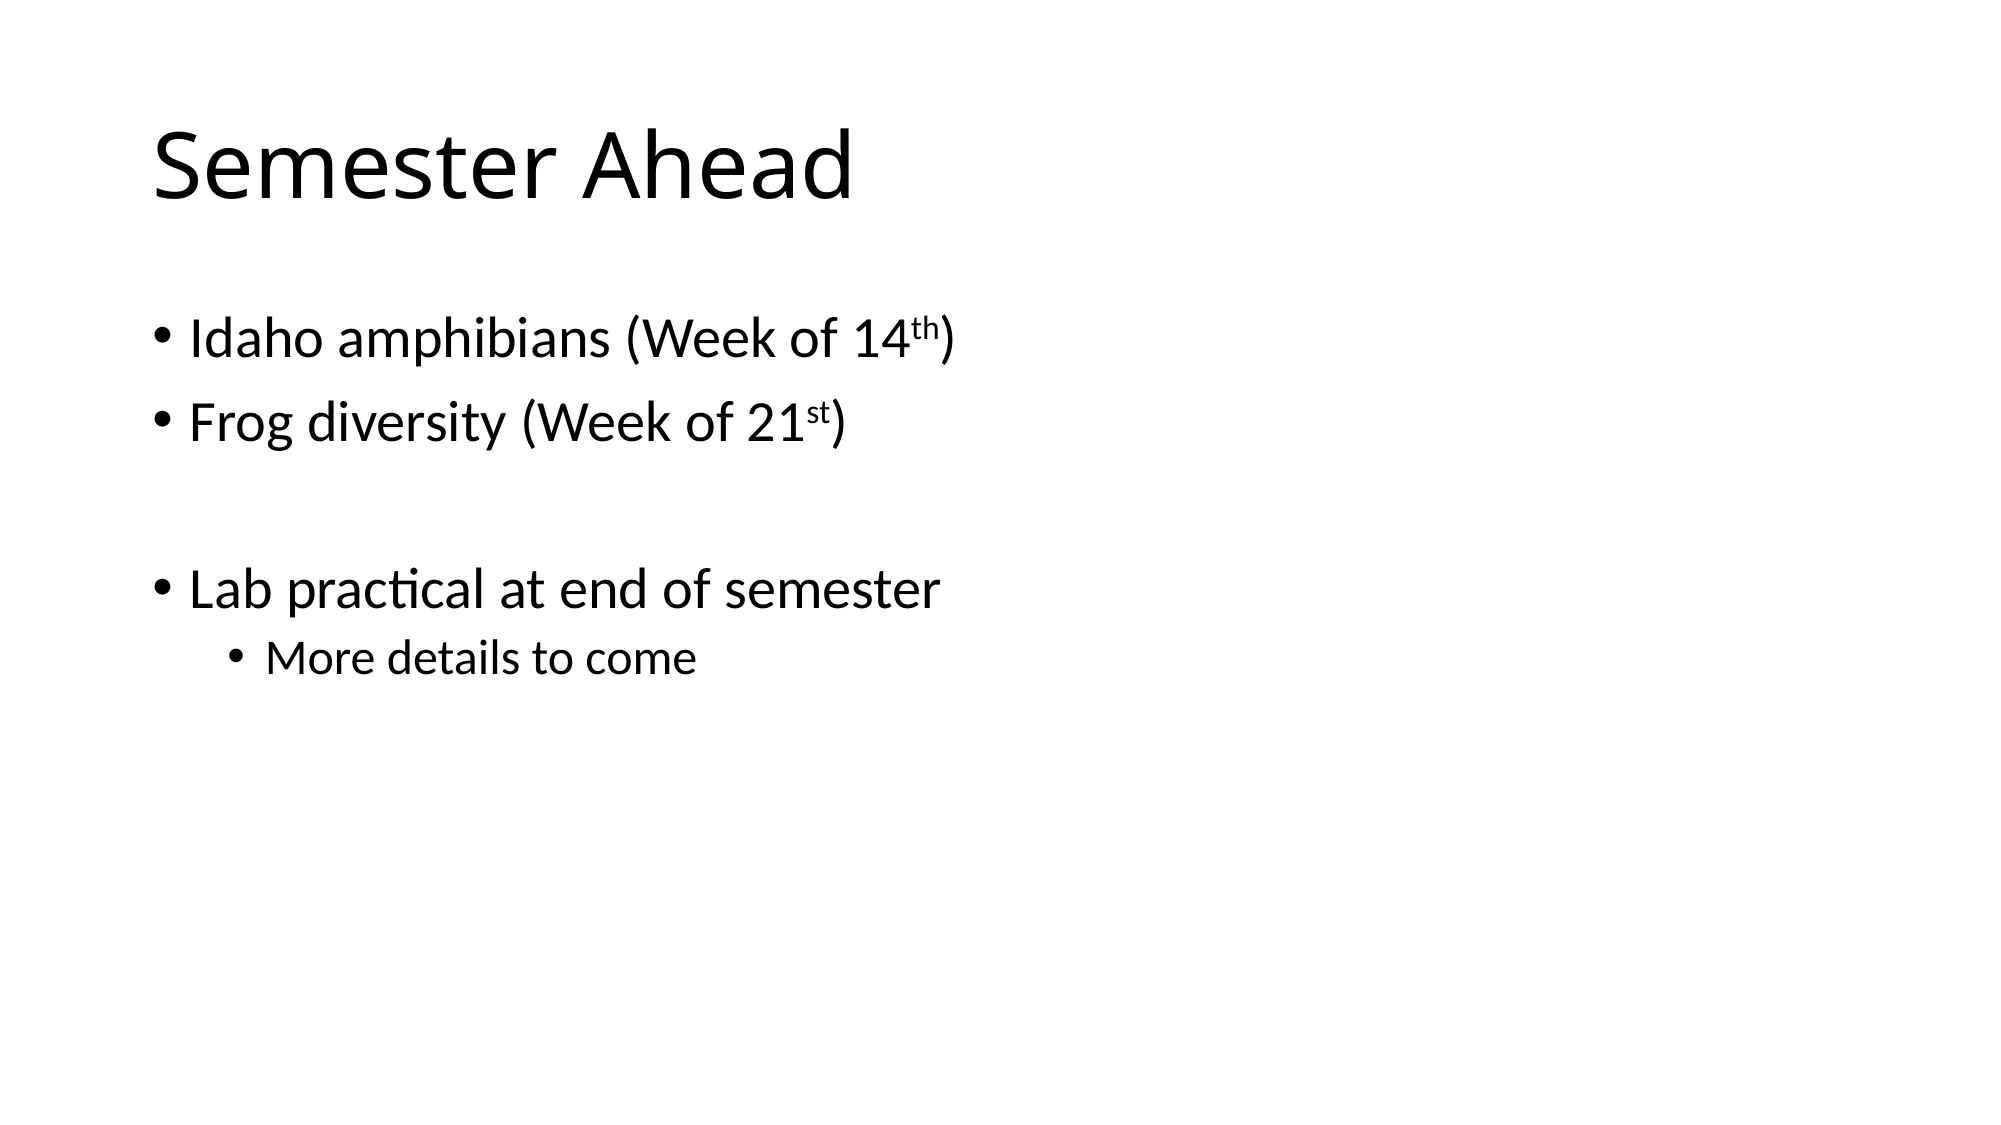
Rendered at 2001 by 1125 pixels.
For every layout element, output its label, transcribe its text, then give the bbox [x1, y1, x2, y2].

title Semester Ahead [137, 59, 1863, 278]
list Idaho amphibians (Week of 14th) Frog diversity (Week of 21st) Lab practical at end of semester More details to come [137, 299, 1863, 1014]
